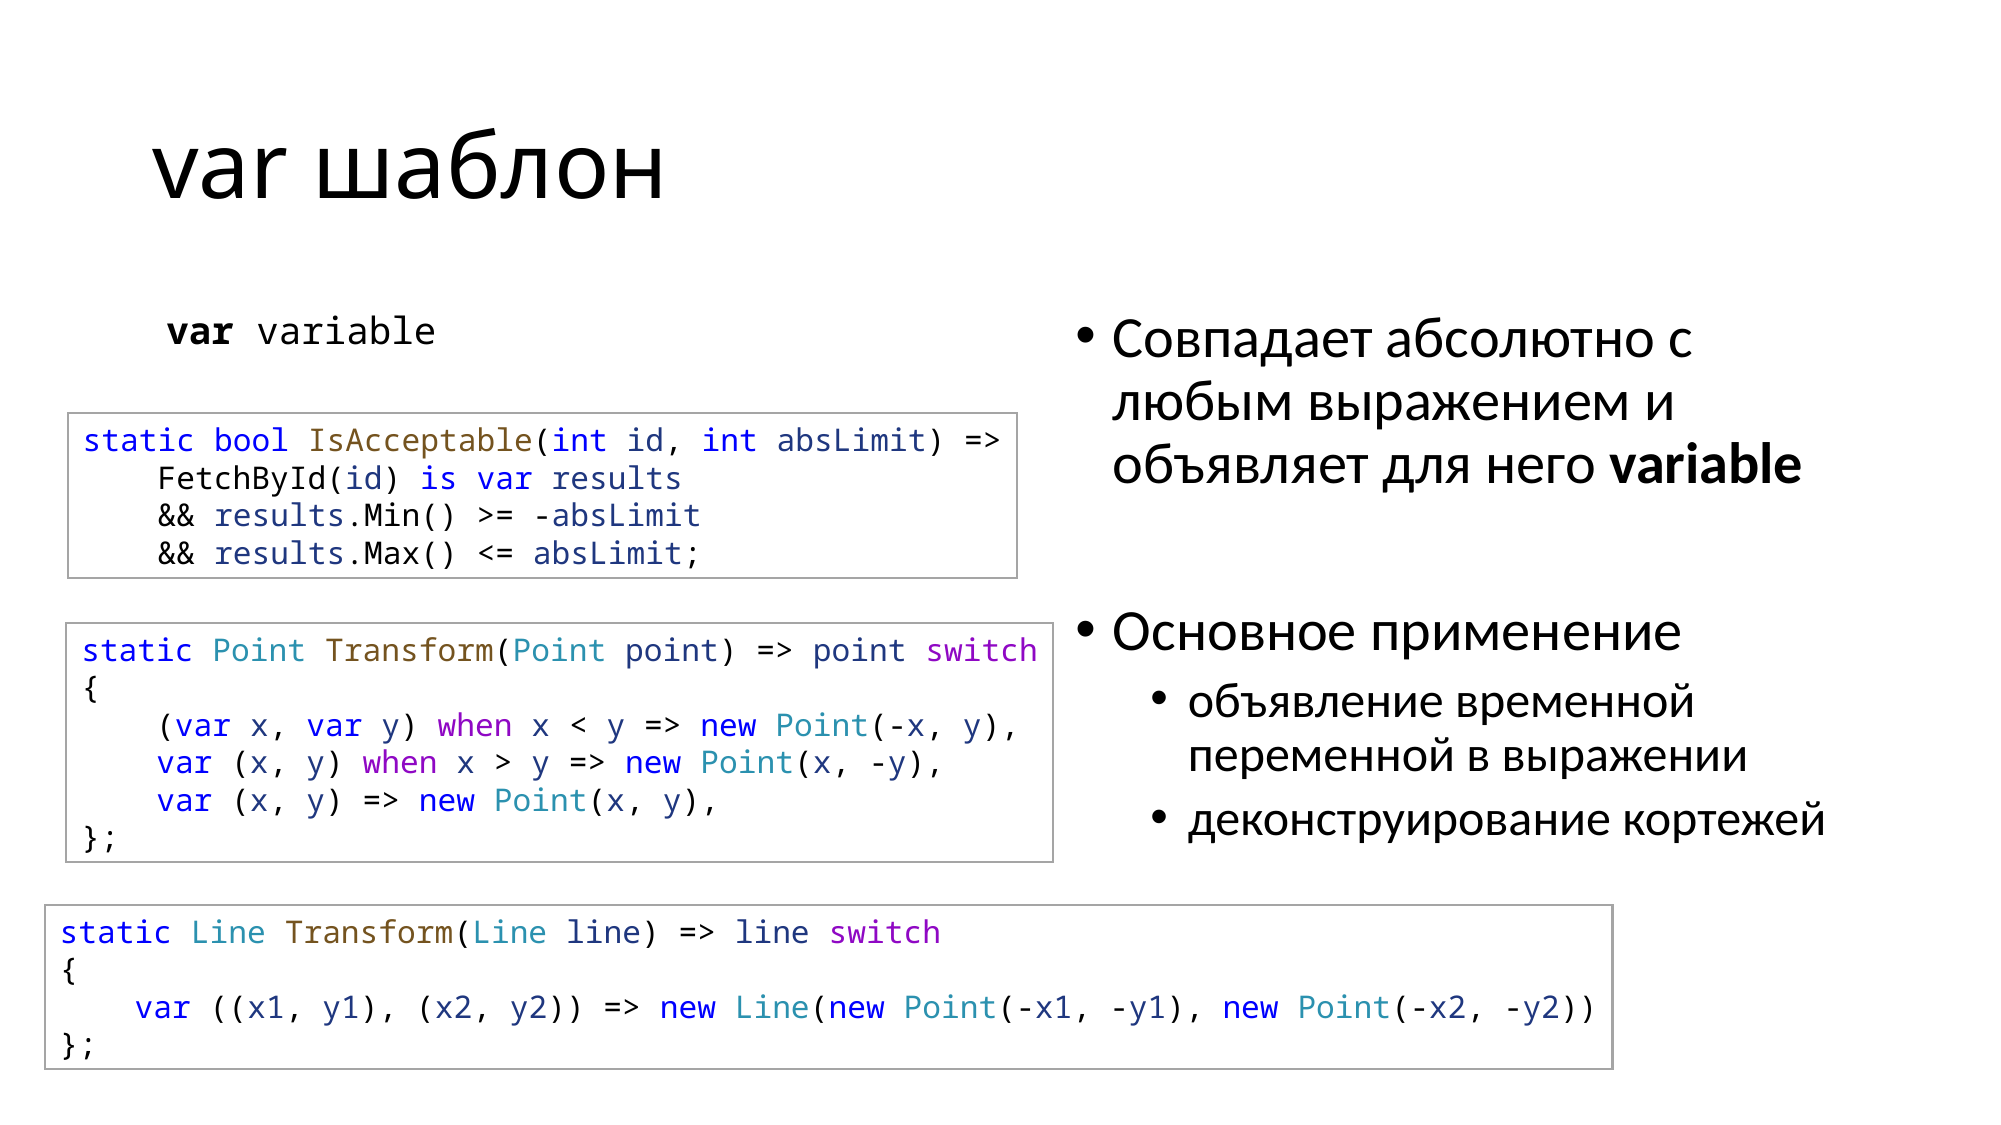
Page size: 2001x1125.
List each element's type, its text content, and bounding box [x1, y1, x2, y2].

text_box static Point Transform(Point point) => point switch { (var x, var y) when x < y => new Point(-x, y), var (x, y) when x > y => new Point(x, -y), var (x, y) => new Point(x, y), }; [65, 622, 1054, 863]
list Совпадает абсолютно с любым выражением и объявляет для него variable Основное применение объявление временной переменной в выражении деконструирование кортежей [1060, 299, 1863, 1014]
text_box var variable [151, 299, 452, 360]
title var шаблон [137, 59, 1863, 278]
text_box static bool IsAcceptable(int id, int absLimit) => FetchById(id) is var results && results.Min() >= -absLimit && results.Max() <= absLimit; [67, 412, 1018, 579]
text_box static Line Transform(Line line) => line switch { var ((x1, y1), (x2, y2)) => new Line(new Point(-x1, -y1), new Point(-x2, -y2)) }; [44, 904, 1613, 1070]
